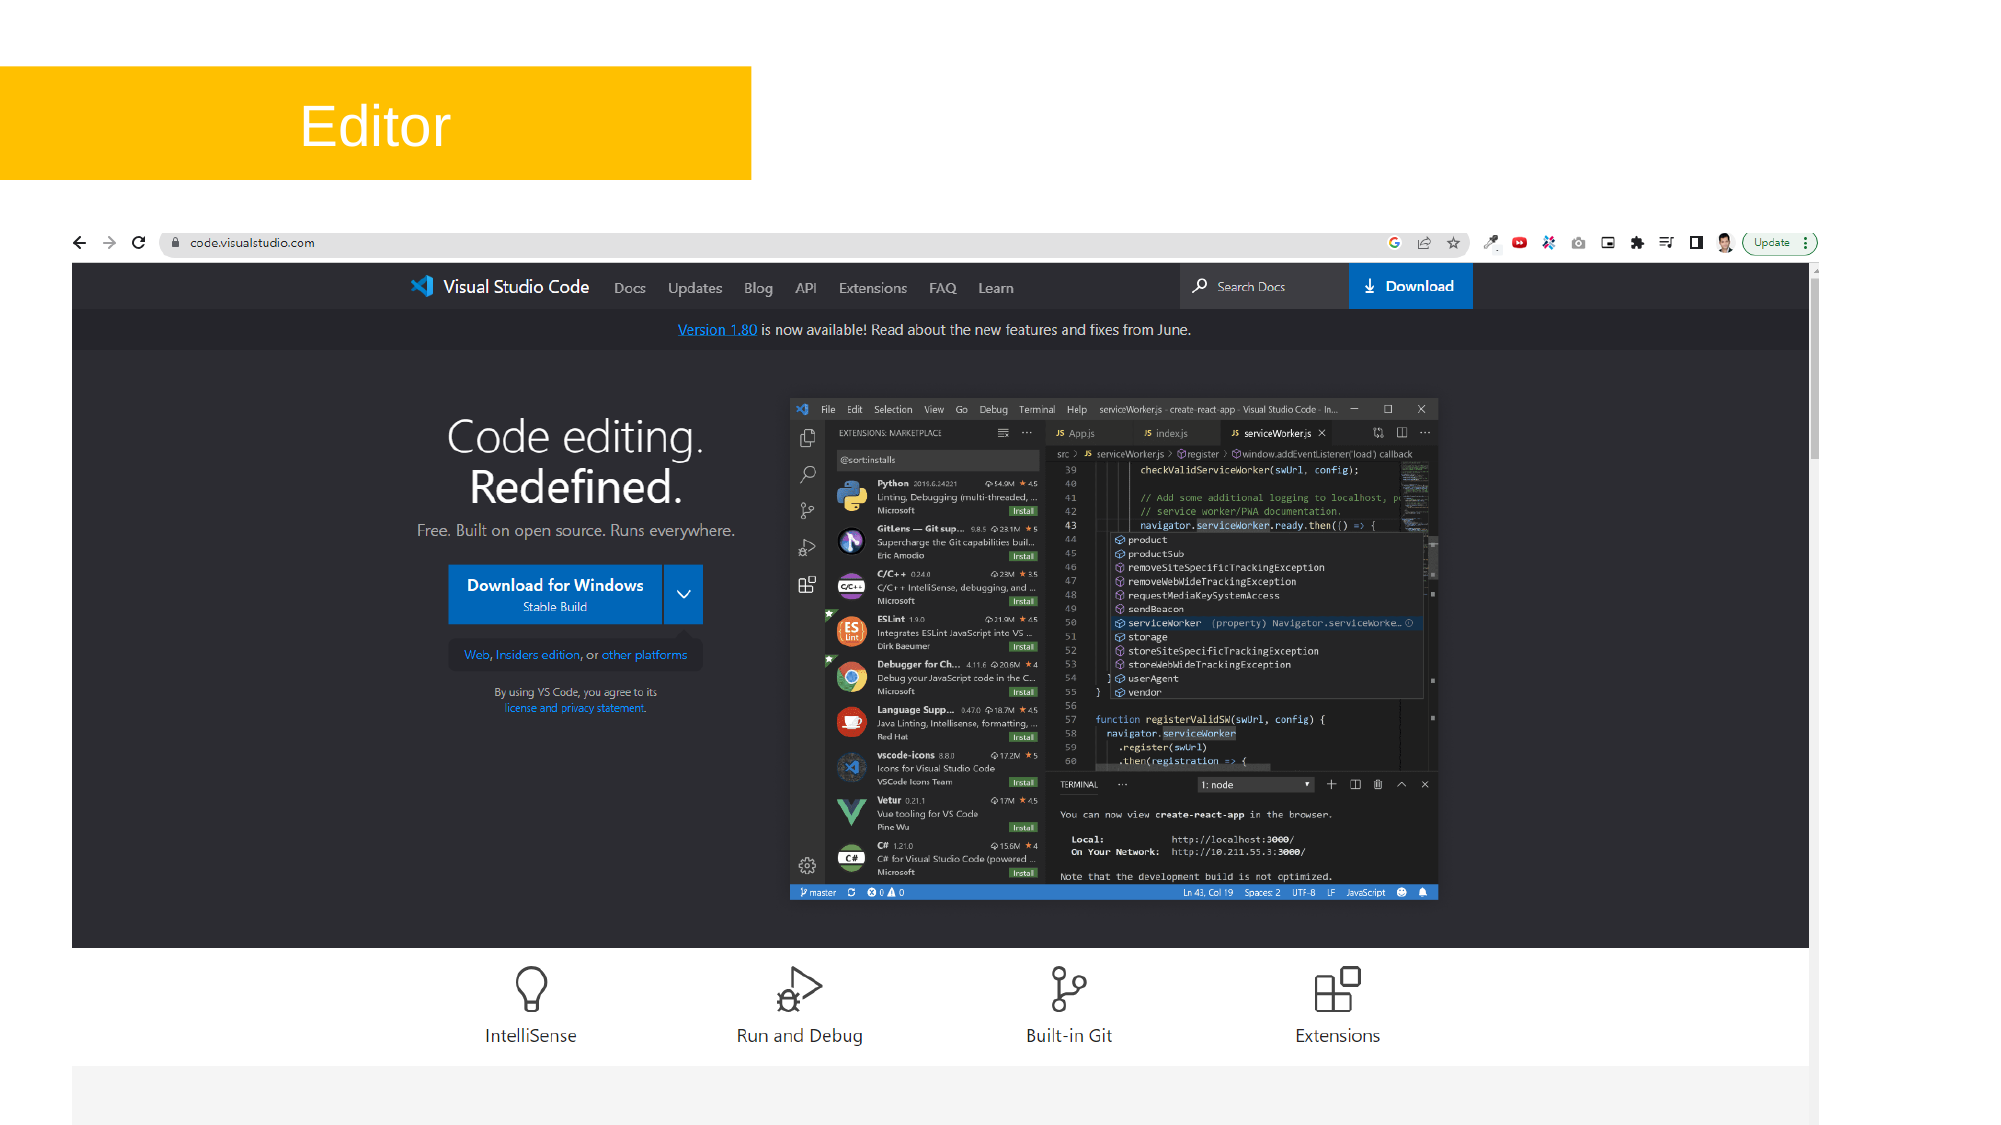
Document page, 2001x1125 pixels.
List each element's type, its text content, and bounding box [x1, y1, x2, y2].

text_box Editor [0, 65, 752, 181]
picture [72, 233, 1819, 1125]
